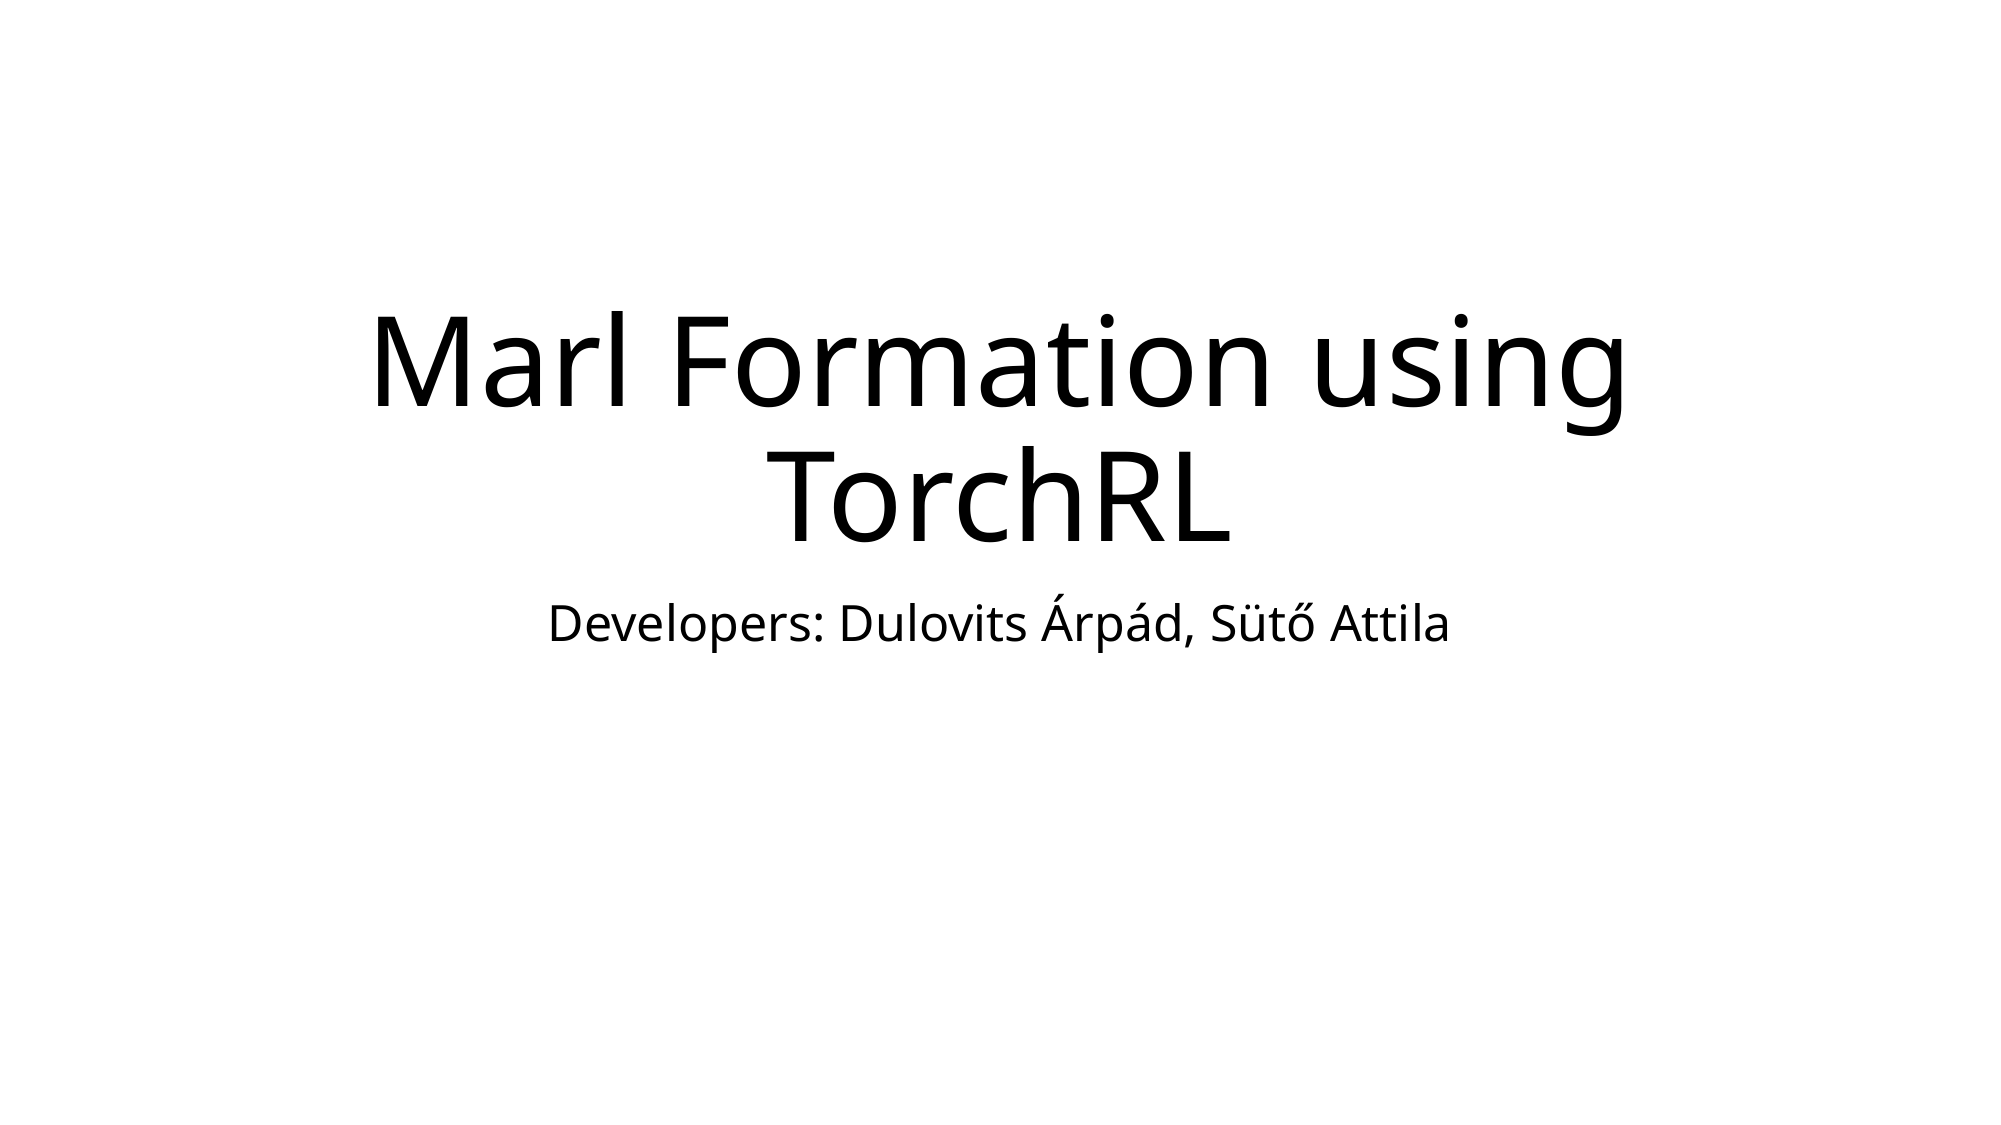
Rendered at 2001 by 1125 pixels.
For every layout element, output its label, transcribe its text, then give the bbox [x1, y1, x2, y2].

title Marl Formation using TorchRL [249, 184, 1750, 576]
subtitle Developers: Dulovits Árpád, Sütő Attila [249, 590, 1750, 863]
